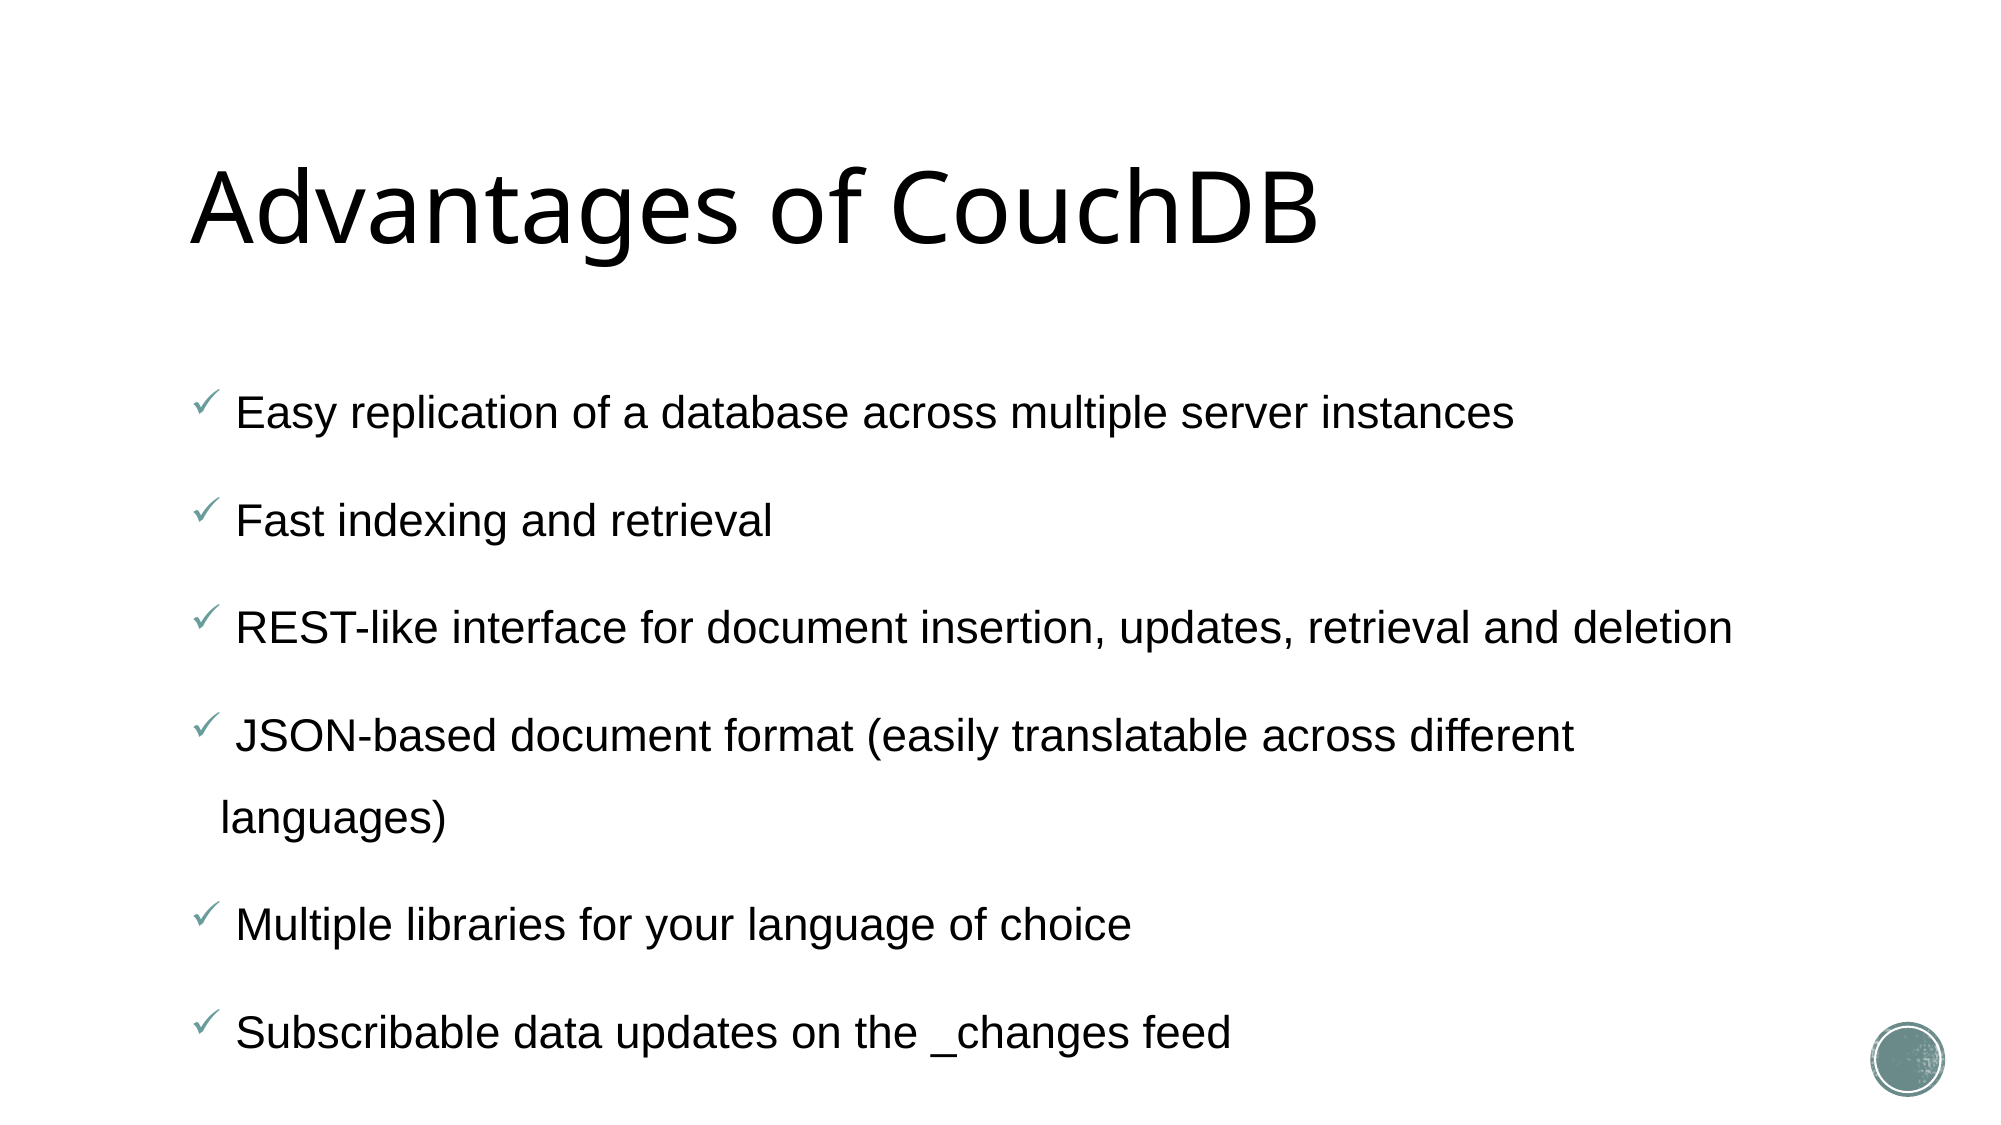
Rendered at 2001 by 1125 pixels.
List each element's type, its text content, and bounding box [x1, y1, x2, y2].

title Advantages of CouchDB [175, 79, 1826, 344]
list Easy replication of a database across multiple server instances Fast indexing and retrieval REST-like interface for document insertion, updates, retrieval and deletion JSON-based document format (easily translatable across different languages) Multiple libraries for your language of choice Subscribable data updates on the _changes feed [175, 348, 1826, 1013]
